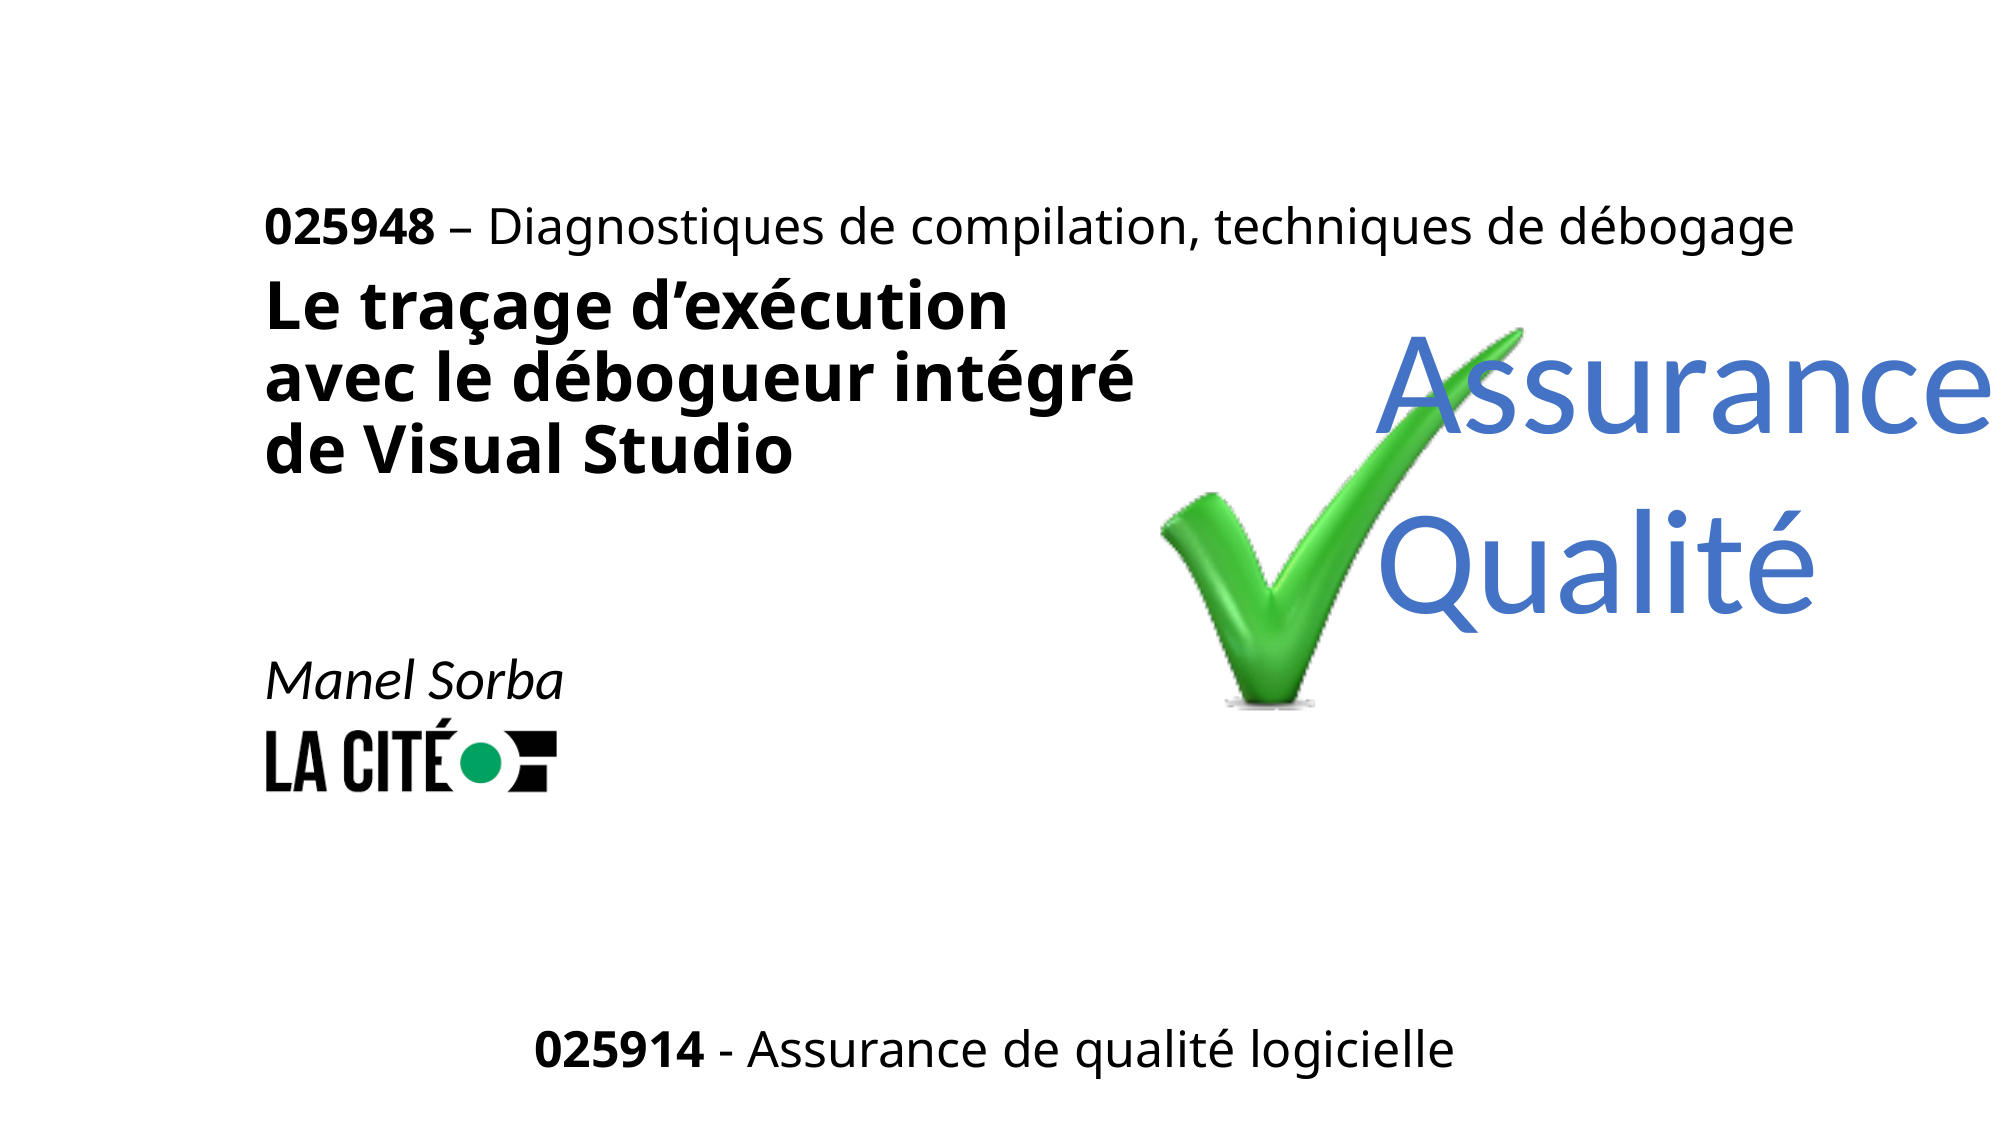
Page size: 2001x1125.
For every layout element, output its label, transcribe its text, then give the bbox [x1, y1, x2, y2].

title Le traçage d’exécution avec le débogueur intégré de Visual Studio [249, 263, 1178, 576]
picture [1142, 293, 1542, 722]
text_box 025914 - Assurance de qualité logicielle [87, 988, 1904, 1086]
picture [256, 711, 567, 806]
subtitle Manel Sorba [249, 641, 1143, 863]
text_box 025948 – Diagnostiques de compilation, techniques de débogage [249, 164, 1817, 263]
